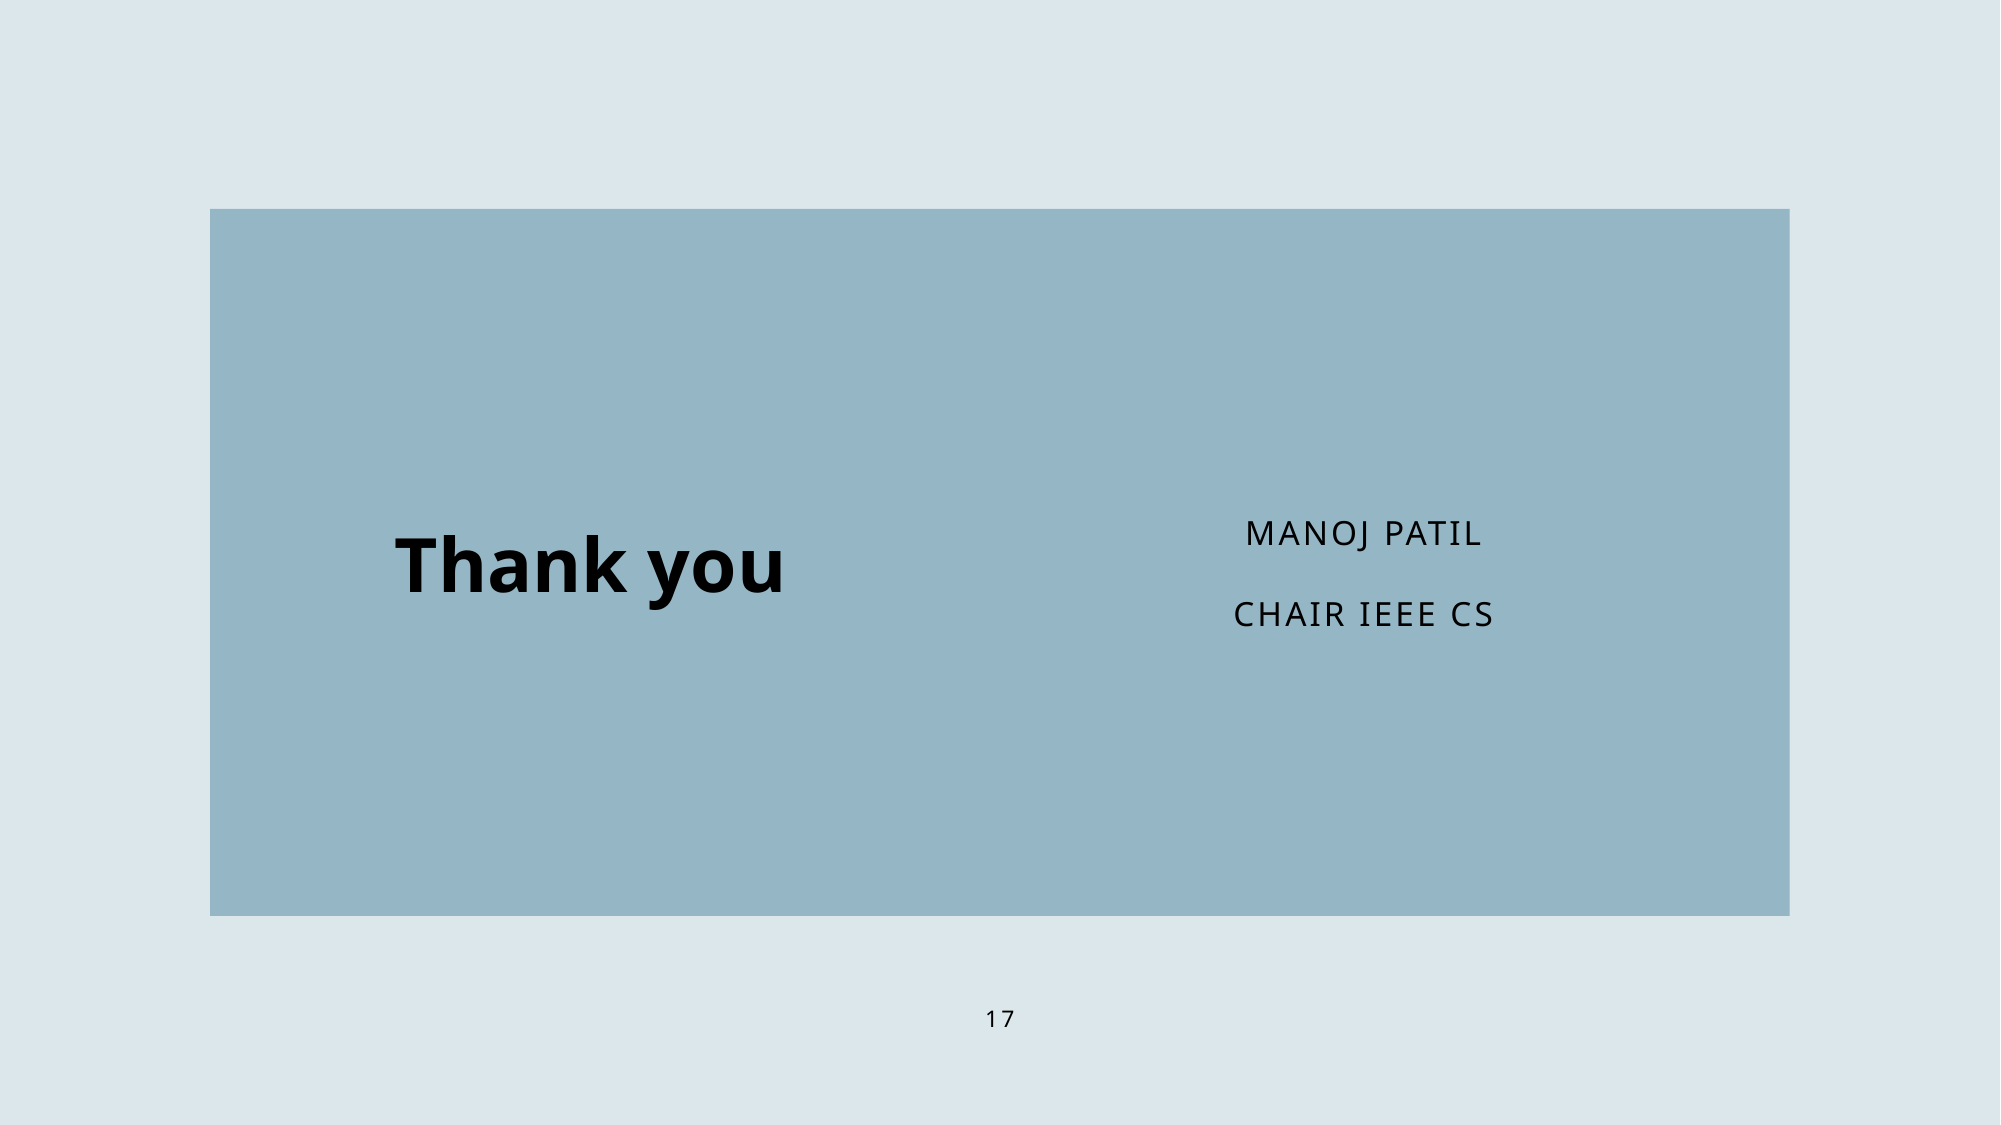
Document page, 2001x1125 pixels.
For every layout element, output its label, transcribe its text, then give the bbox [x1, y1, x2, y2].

title Thank you [246, 208, 935, 917]
slide_number 17 [908, 916, 1092, 1125]
list Manoj Patil Chair IEEE CS [1019, 278, 1708, 847]
